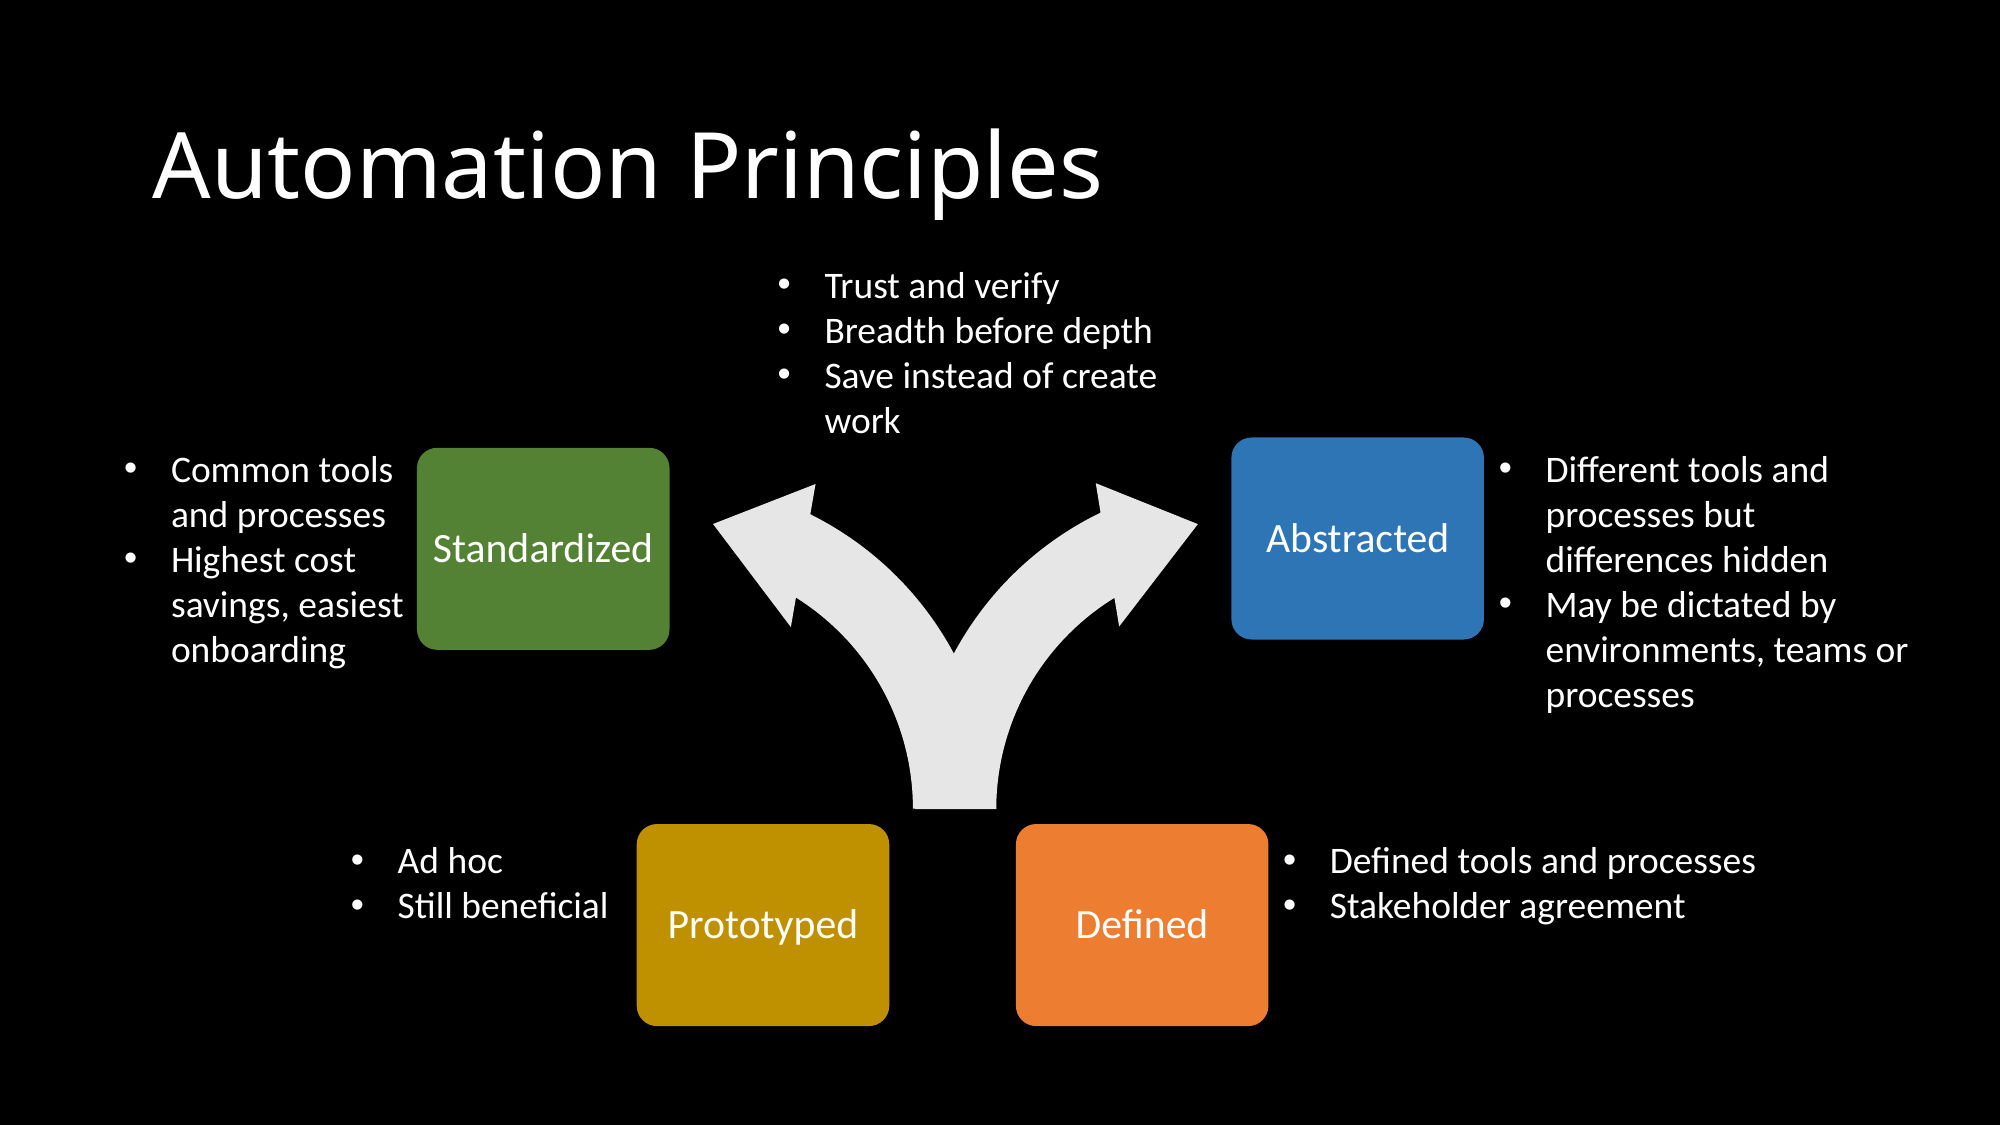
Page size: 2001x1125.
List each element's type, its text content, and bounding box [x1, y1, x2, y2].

text_box [913, 481, 1200, 811]
text_box Standardized [460, 446, 671, 651]
text_box Common tools and processes Highest cost savings, easiest onboarding [109, 437, 460, 678]
text_box Different tools and processes but differences hidden May be dictated by environments, teams or processes [1483, 437, 1944, 723]
text_box Defined tools and processes Stakeholder agreement [1268, 829, 1881, 934]
text_box Abstracted [1230, 436, 1483, 641]
text_box [711, 482, 994, 810]
title Automation Principles [137, 59, 1863, 278]
text_box Ad hoc Still beneficial [336, 829, 641, 934]
text_box Prototyped [635, 823, 891, 1028]
text_box Defined [1014, 823, 1270, 1028]
text_box Trust and verify Breadth before depth Save instead of create work [762, 253, 1229, 449]
